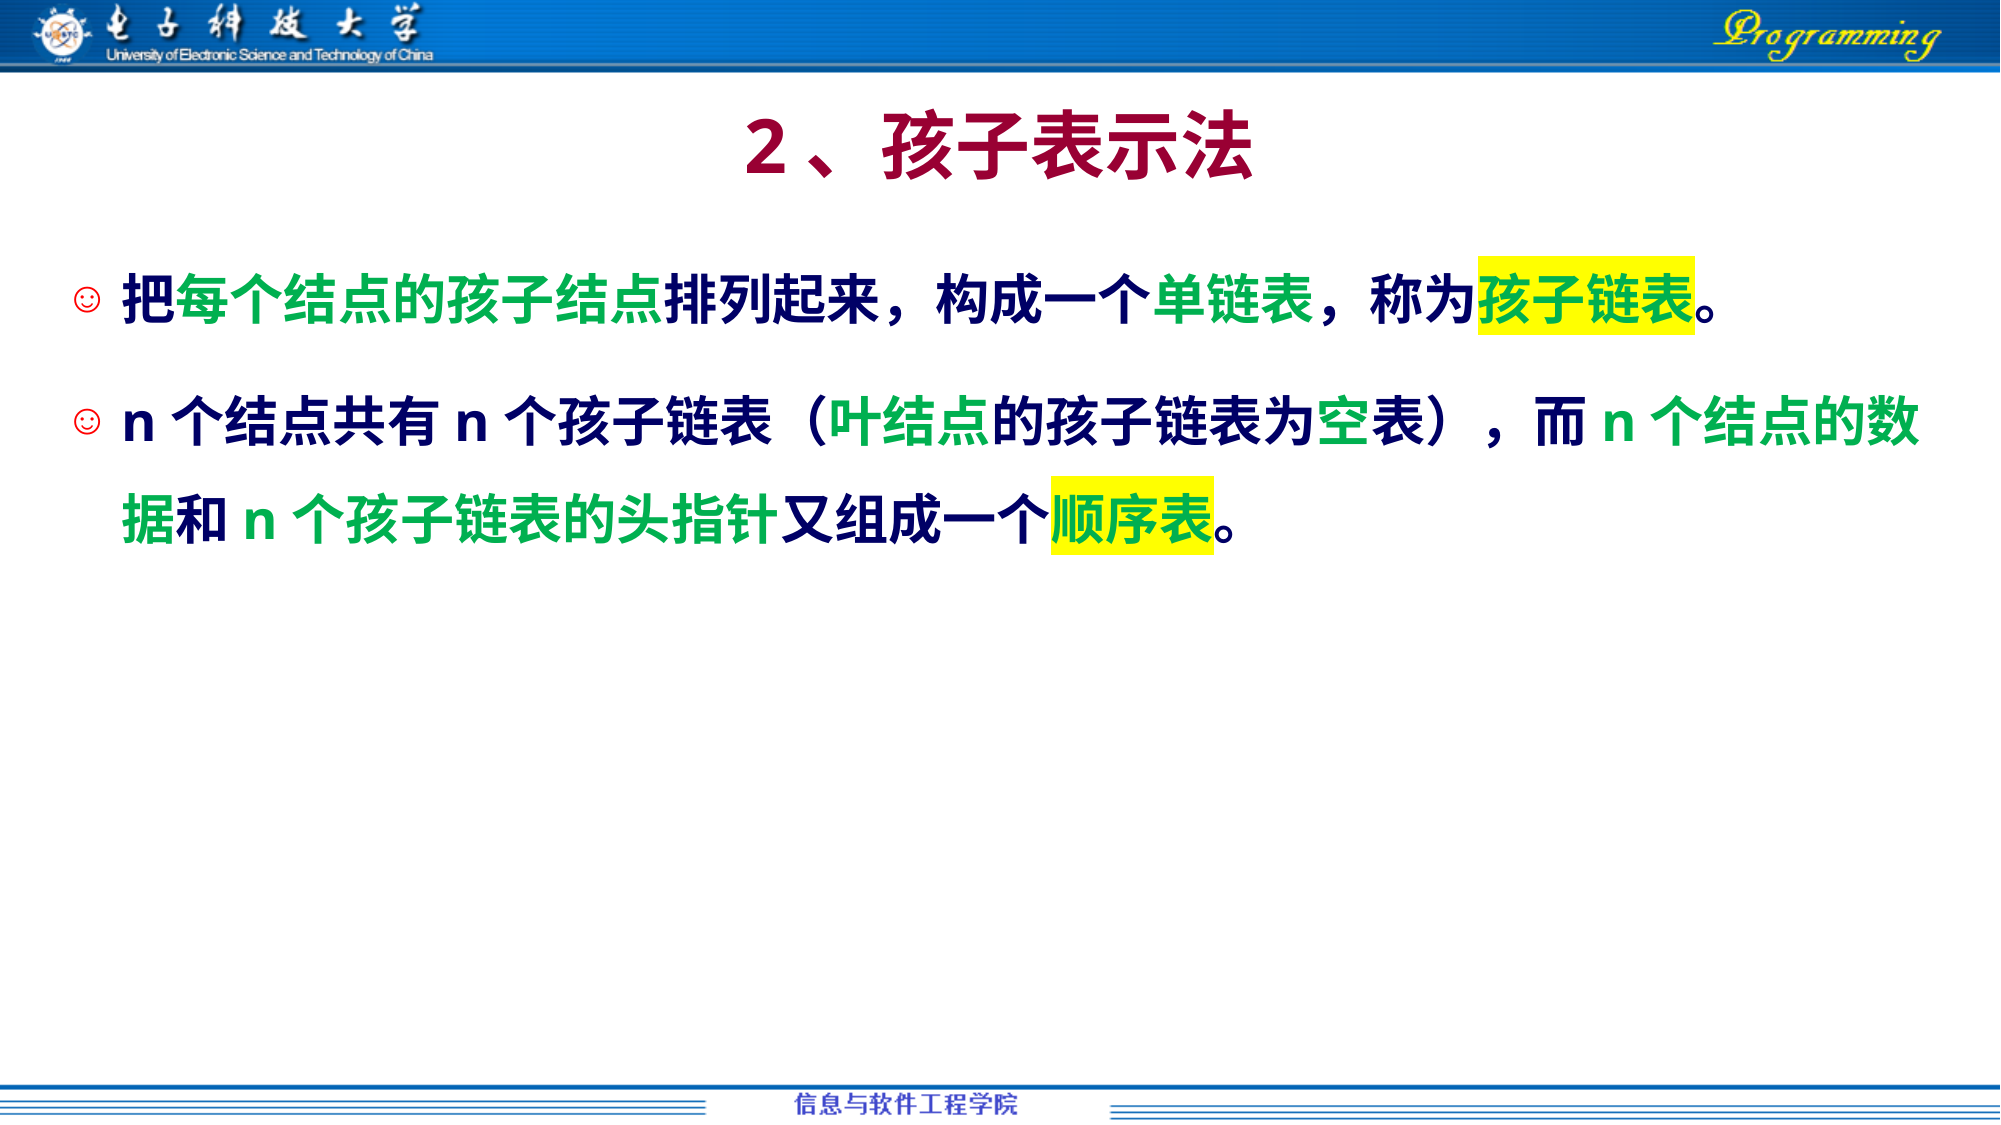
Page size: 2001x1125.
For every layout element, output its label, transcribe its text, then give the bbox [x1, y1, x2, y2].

list 把每个结点的孩子结点排列起来，构成一个单链表，称为孩子链表。 n个结点共有n个孩子链表（叶结点的孩子链表为空表），而n个结点的数据和n个孩子链表的头指针又组成一个顺序表。 [50, 224, 1950, 1075]
picture [0, 0, 2000, 1125]
title 2、孩子表示法 [150, 87, 1850, 200]
